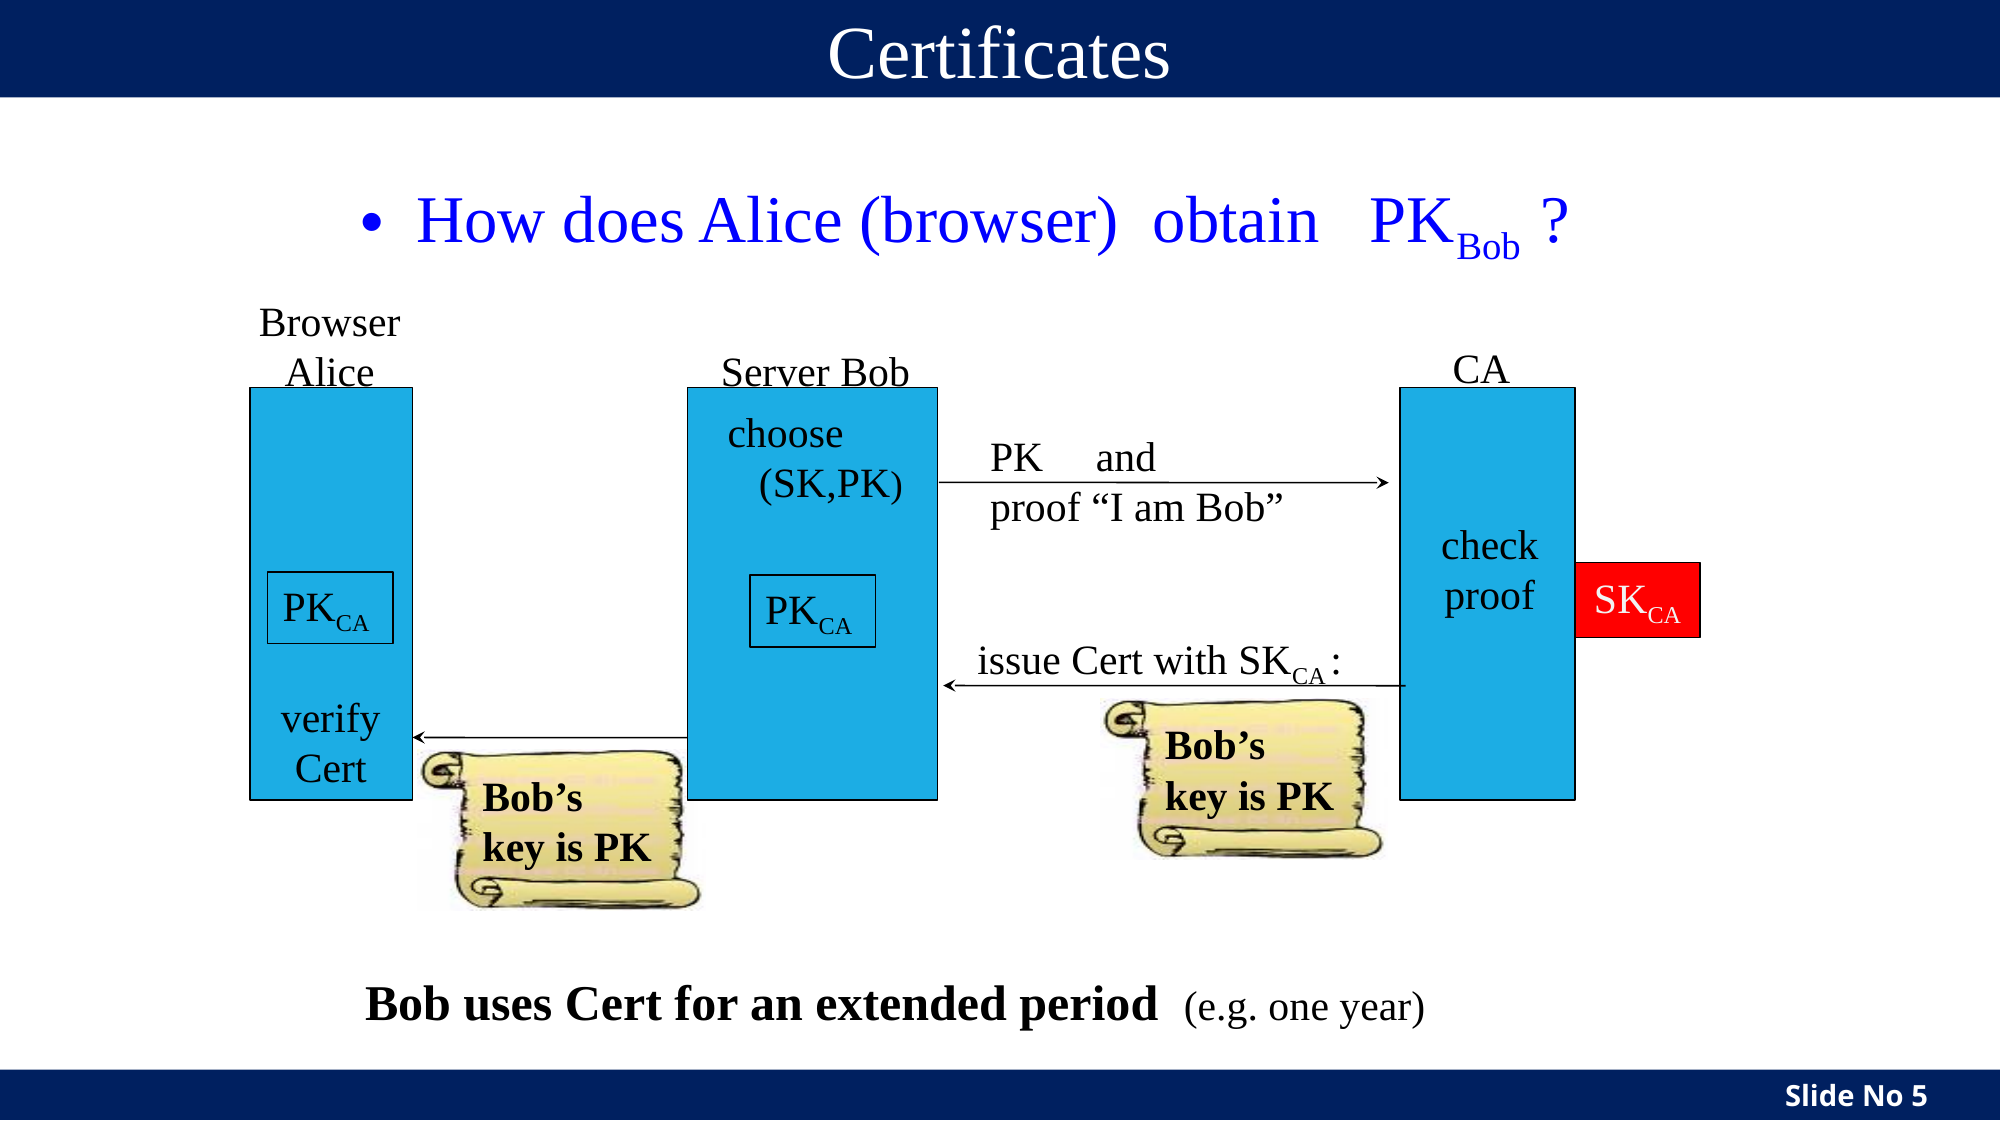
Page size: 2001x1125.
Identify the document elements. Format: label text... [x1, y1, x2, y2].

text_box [412, 737, 706, 912]
text_box PKCA [750, 575, 876, 647]
title Certificates [0, 0, 2000, 98]
text_box [1400, 387, 1575, 800]
list How does Alice (browser) obtain PKBob ? [345, 168, 1620, 306]
text_box Bob uses Cert for an extended period (e.g. one year) [349, 962, 1625, 1050]
text_box [249, 403, 413, 800]
text_box choose (SK,PK) [712, 398, 929, 514]
text_box [687, 387, 938, 800]
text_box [942, 624, 1406, 860]
text_box check proof [1425, 510, 1555, 625]
text_box PKCA [267, 571, 393, 644]
text_box Server Bob [705, 337, 927, 403]
text_box verify Cert [265, 683, 397, 799]
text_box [938, 422, 1401, 539]
text_box SKCA [1575, 562, 1700, 638]
text_box Browser Alice [243, 287, 417, 403]
text_box CA [1437, 334, 1527, 400]
